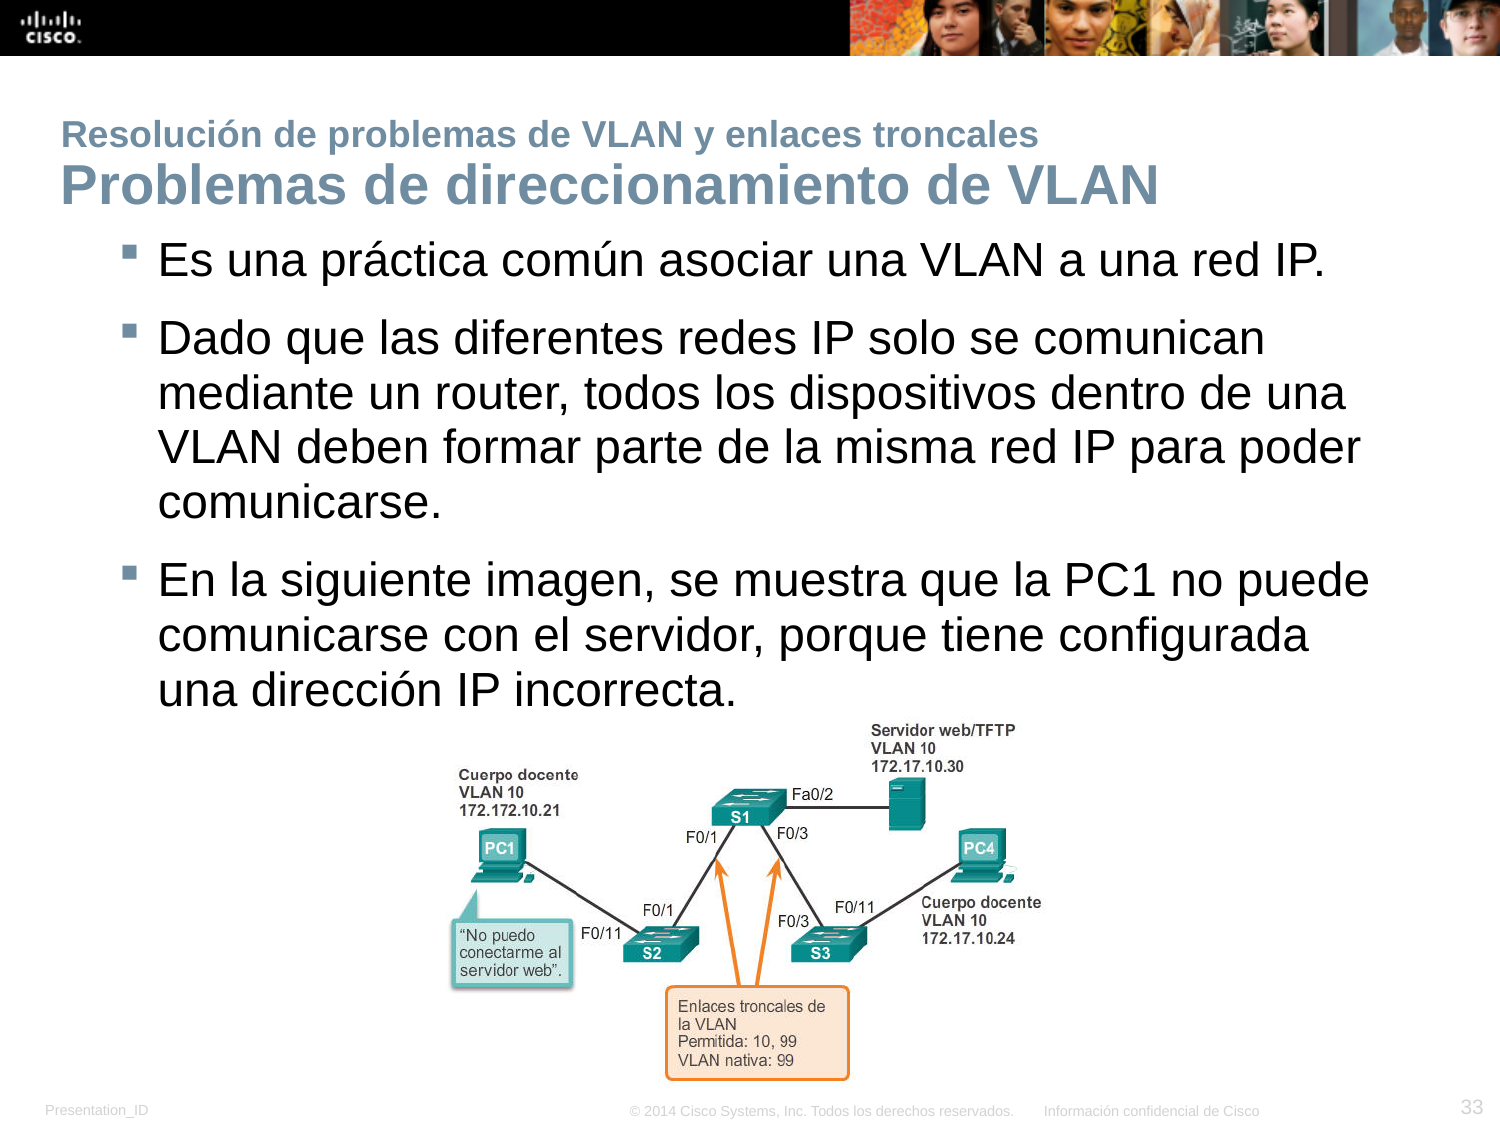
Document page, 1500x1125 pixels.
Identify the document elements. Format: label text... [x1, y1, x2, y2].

list Es una práctica común asociar una VLAN a una red IP. Dado que las diferentes redes IP solo se comunican mediante un router, todos los dispositivos dentro de una VLAN deben formar parte de la misma red IP para poder comunicarse. En la siguiente imagen, se muestra que la PC1 no puede comunicarse con el servidor, porque tiene configurada una dirección IP incorrecta. [104, 225, 1408, 634]
picture [438, 692, 1062, 1088]
title Resolución de problemas de VLAN y enlaces troncales Problemas de direccionamiento de VLAN [47, 85, 1384, 224]
picture [0, 0, 1500, 56]
